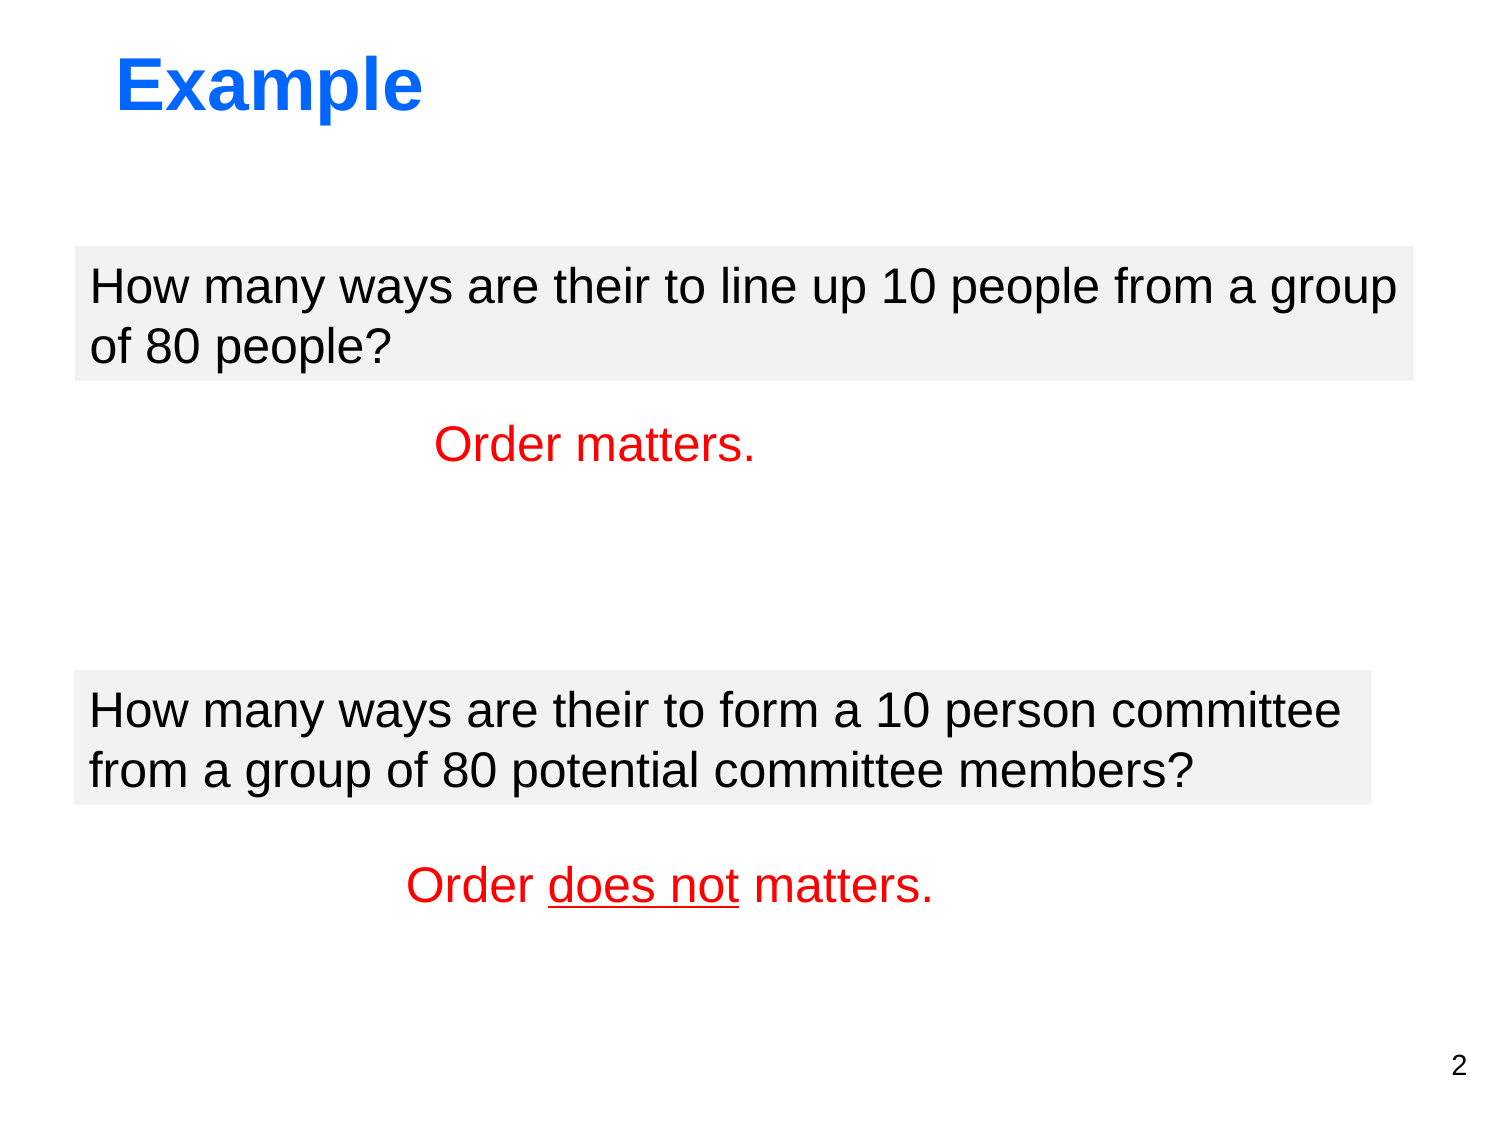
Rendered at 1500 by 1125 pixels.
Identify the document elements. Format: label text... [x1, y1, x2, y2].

slide_number 2 [1132, 1038, 1483, 1118]
title Example [100, 29, 1376, 131]
text_box How many ways are their to line up 10 people from a group of 80 people? [74, 245, 1414, 381]
text_box Order does not matters. [391, 845, 950, 920]
text_box How many ways are their to form a 10 person committee from a group of 80 potential committee members? [73, 669, 1372, 805]
text_box Order matters. [418, 403, 772, 479]
